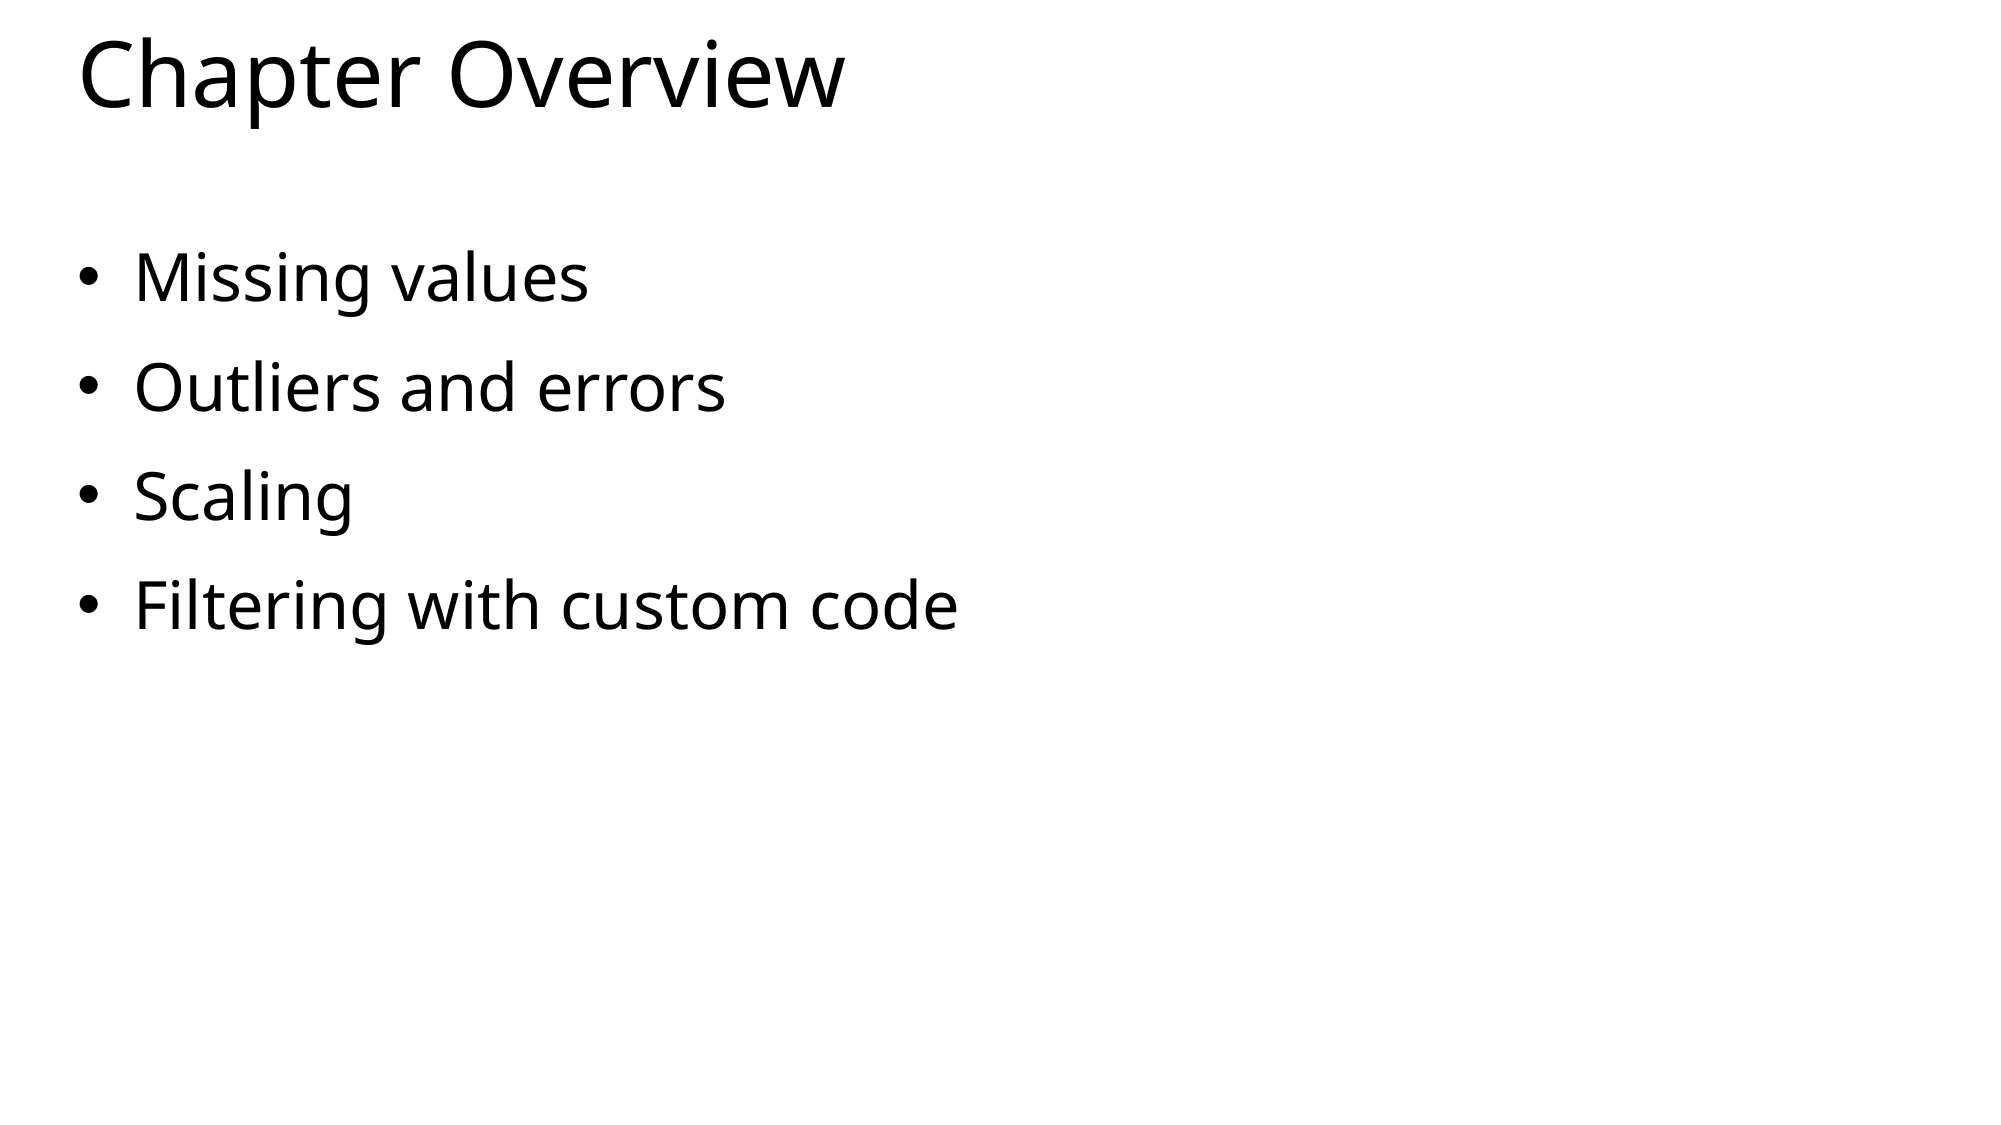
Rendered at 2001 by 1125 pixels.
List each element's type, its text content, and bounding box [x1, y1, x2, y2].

list Missing values Outliers and errors Scaling Filtering with custom code [62, 227, 1953, 1096]
title Chapter Overview [62, 29, 1953, 205]
